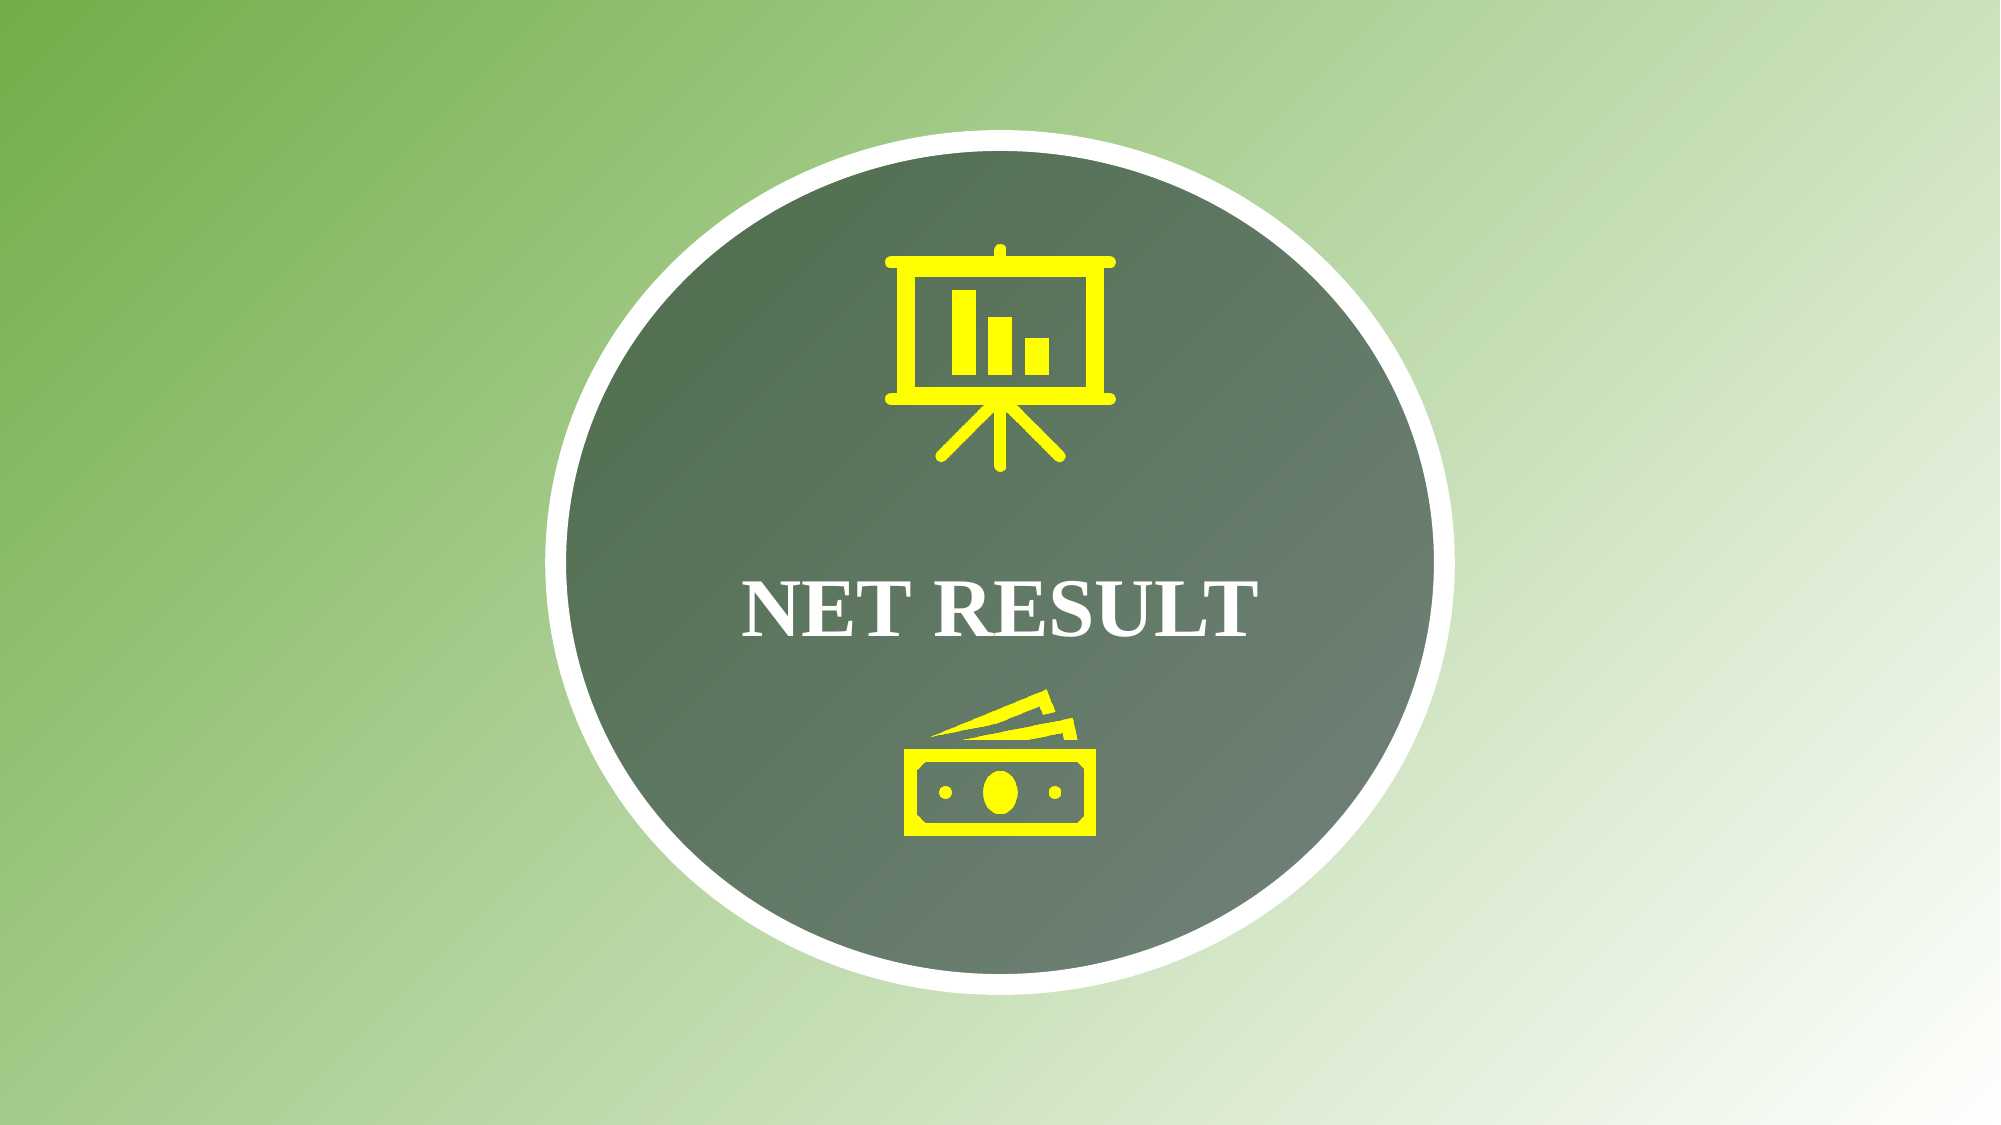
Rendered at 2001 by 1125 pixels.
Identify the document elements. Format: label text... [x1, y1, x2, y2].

text_box [554, 139, 1446, 986]
picture [895, 661, 1105, 871]
text_box NET RESULT [647, 545, 1353, 661]
picture [854, 209, 1146, 502]
